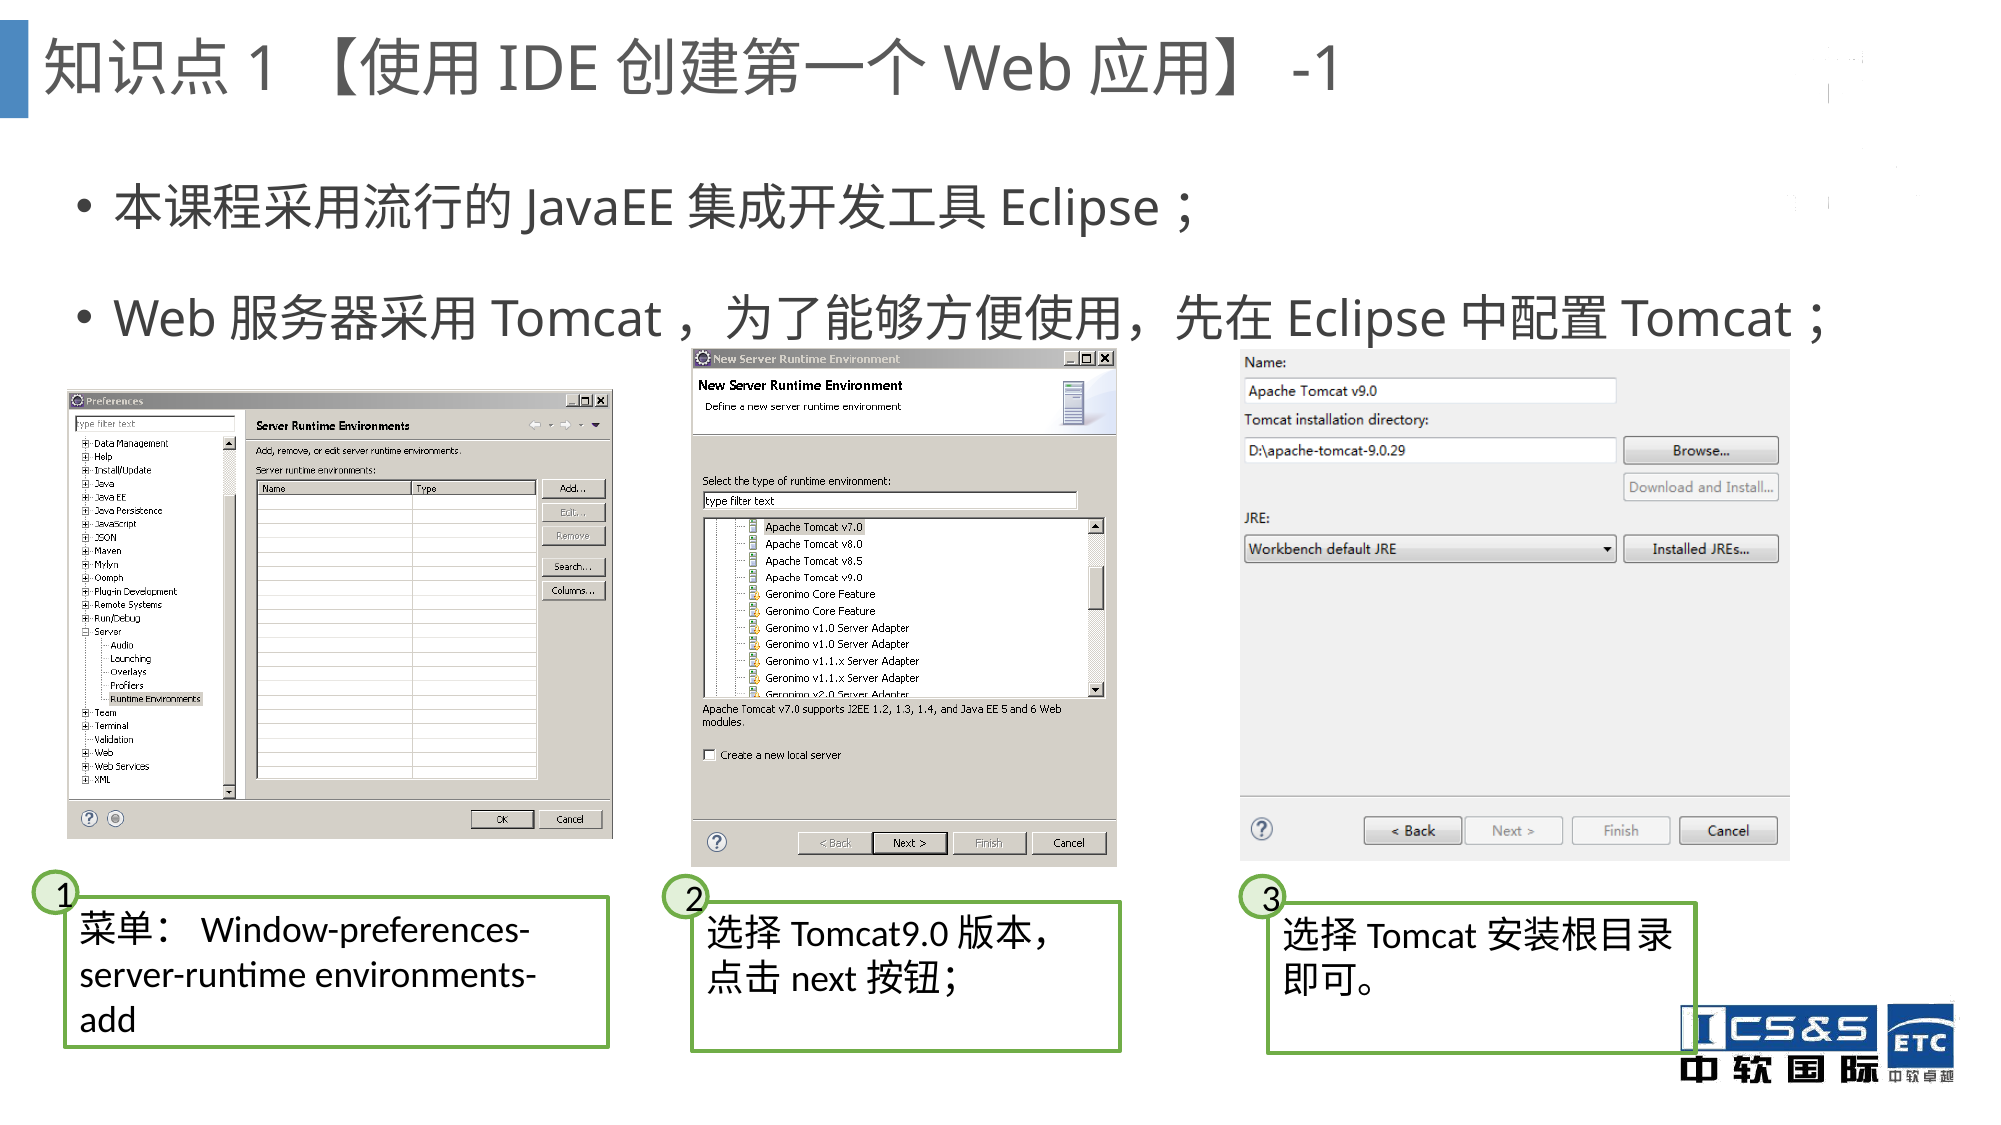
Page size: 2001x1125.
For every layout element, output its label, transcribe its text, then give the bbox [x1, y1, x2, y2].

text_box 1 [32, 870, 79, 914]
picture [690, 348, 1117, 867]
picture [1240, 348, 1790, 861]
picture [67, 389, 613, 839]
text_box 选择Tomcat9.0版本，点击next按钮； [692, 901, 1120, 1052]
text_box 2 [662, 874, 709, 919]
text_box 选择Tomcat安装根目录即可。 [1268, 903, 1696, 1054]
text_box 3 [1239, 874, 1286, 919]
text_box 知识点1【使用IDE创建第一个Web应用】-1 [28, 0, 1927, 140]
picture [1669, 994, 1963, 1093]
text_box 菜单：Window-preferences-server-runtime environments-add [64, 897, 608, 1048]
list 本课程采用流行的JavaEE集成开发工具Eclipse； Web服务器采用Tomcat，为了能够方便使用，先在Eclipse中配置Tomcat； [60, 137, 1950, 378]
